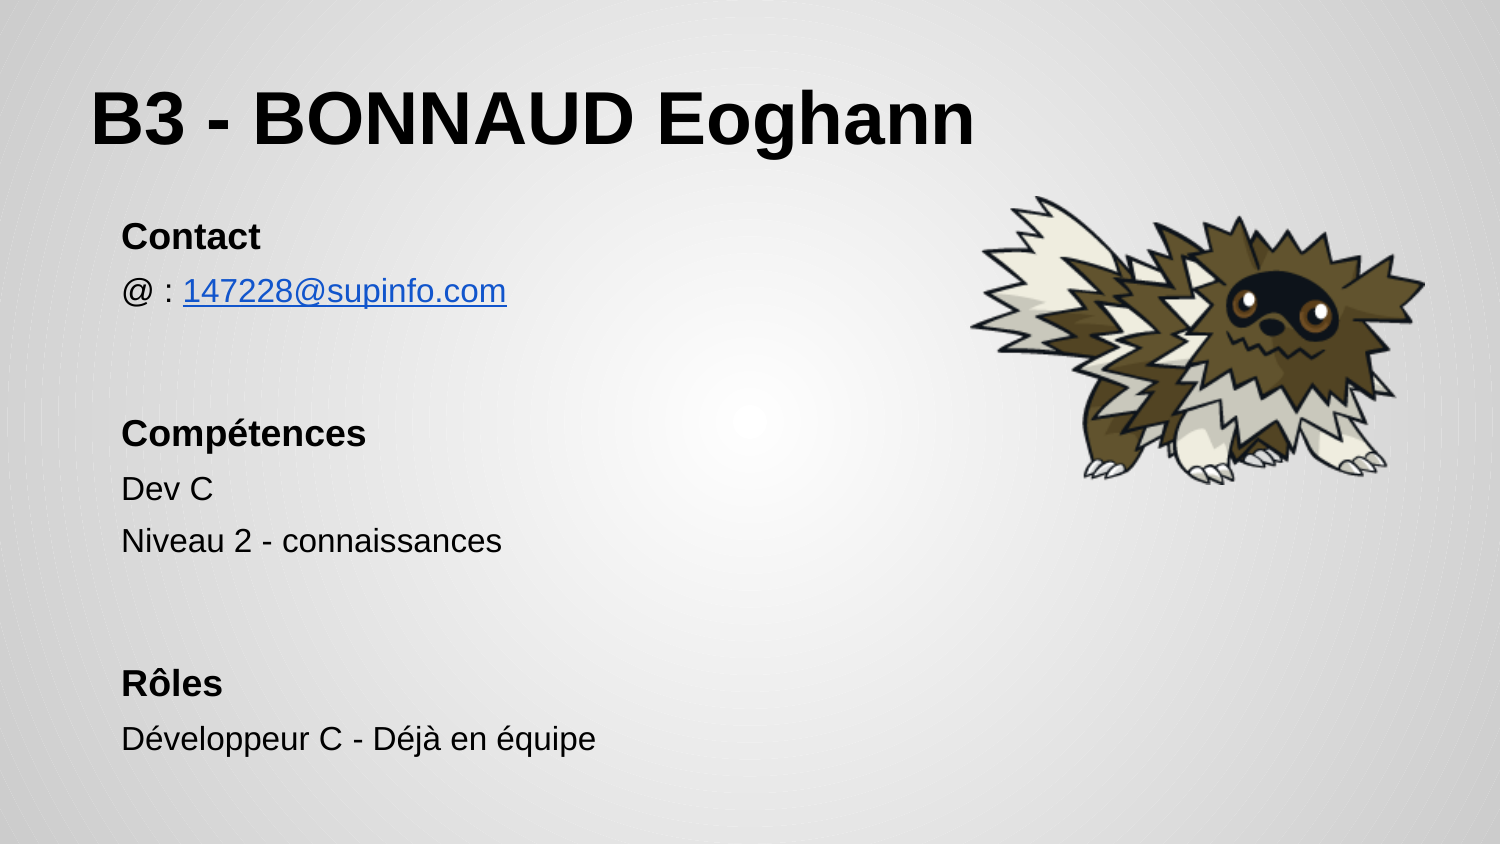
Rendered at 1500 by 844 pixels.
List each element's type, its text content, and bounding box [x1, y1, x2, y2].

list Contact @ : 147228@supinfo.com Compétences Dev C Niveau 2 - connaissances Rôles Développeur C - Déjà en équipe [75, 196, 1425, 808]
title B3 - BONNAUD Eoghann [75, 33, 1425, 175]
picture [970, 196, 1426, 485]
